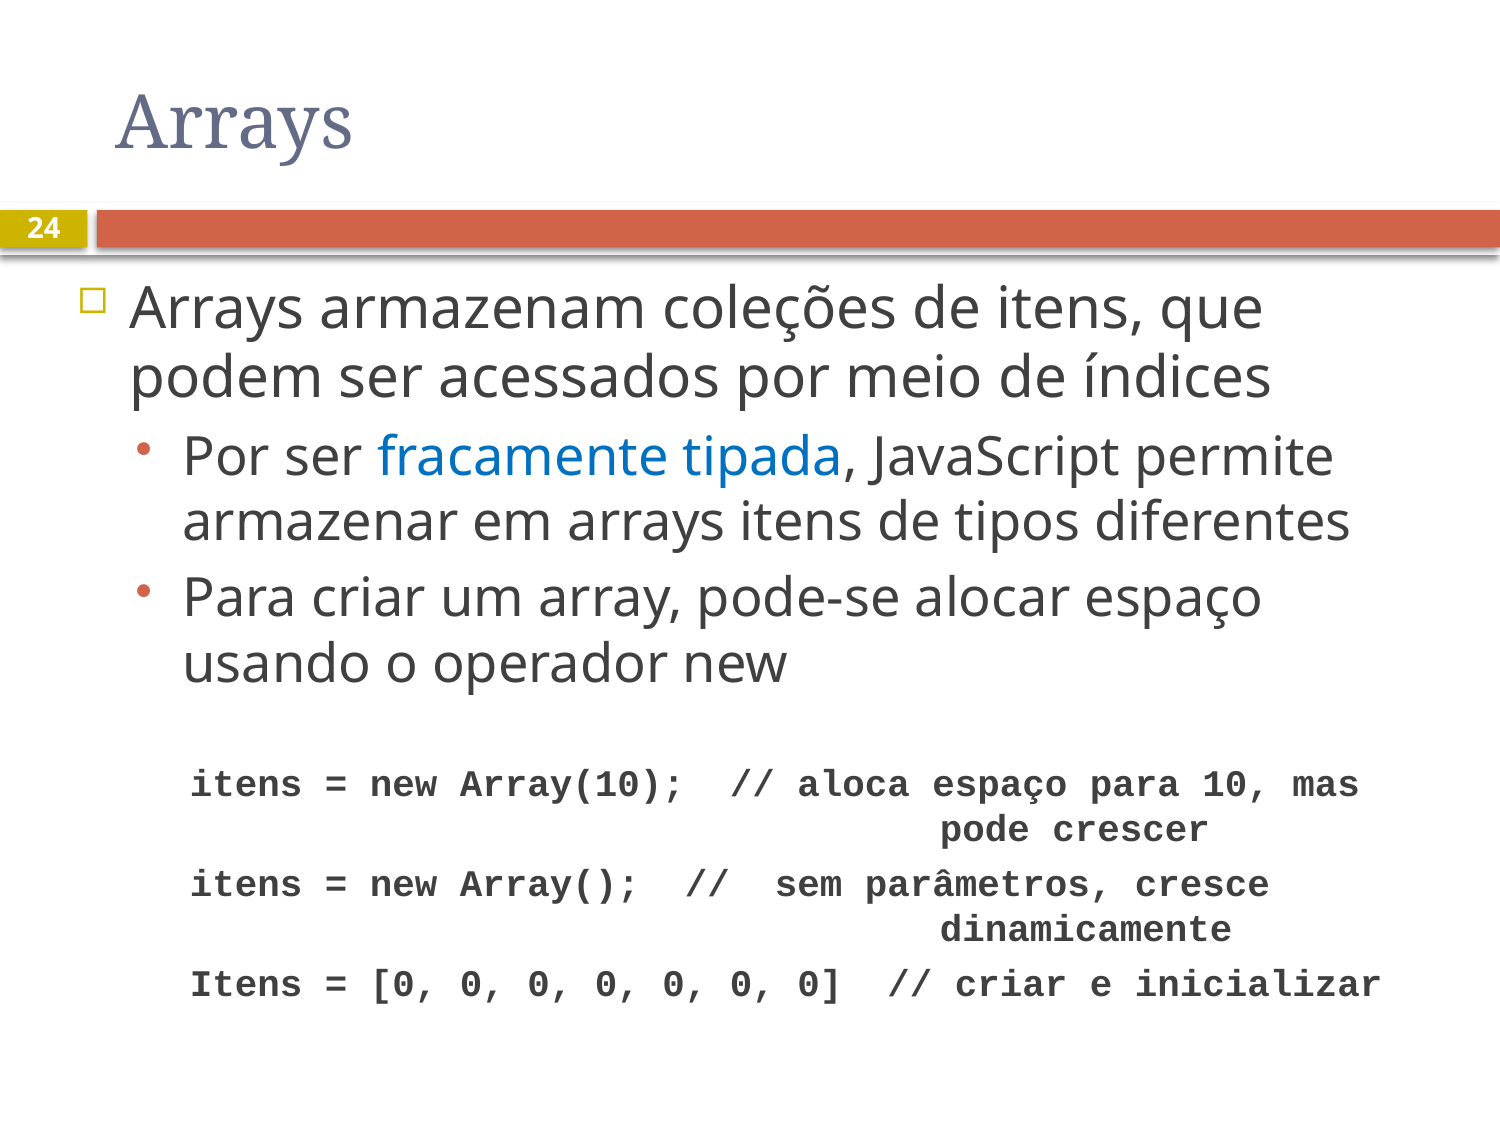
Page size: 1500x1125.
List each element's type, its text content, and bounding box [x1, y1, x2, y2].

slide_number 24 [0, 208, 88, 249]
list Arrays armazenam coleções de itens, que podem ser acessados por meio de índices Por ser fracamente tipada, JavaScript permite armazenar em arrays itens de tipos diferentes Para criar um array, pode-se alocar espaço usando o operador new itens = new Array(10); // aloca espaço para 10, mas pode crescer itens = new Array(); // sem parâmetros, cresce dinamicamente Itens = [0, 0, 0, 0, 0, 0, 0] // criar e inicializar [62, 262, 1475, 1063]
title Arrays [100, 37, 1438, 200]
